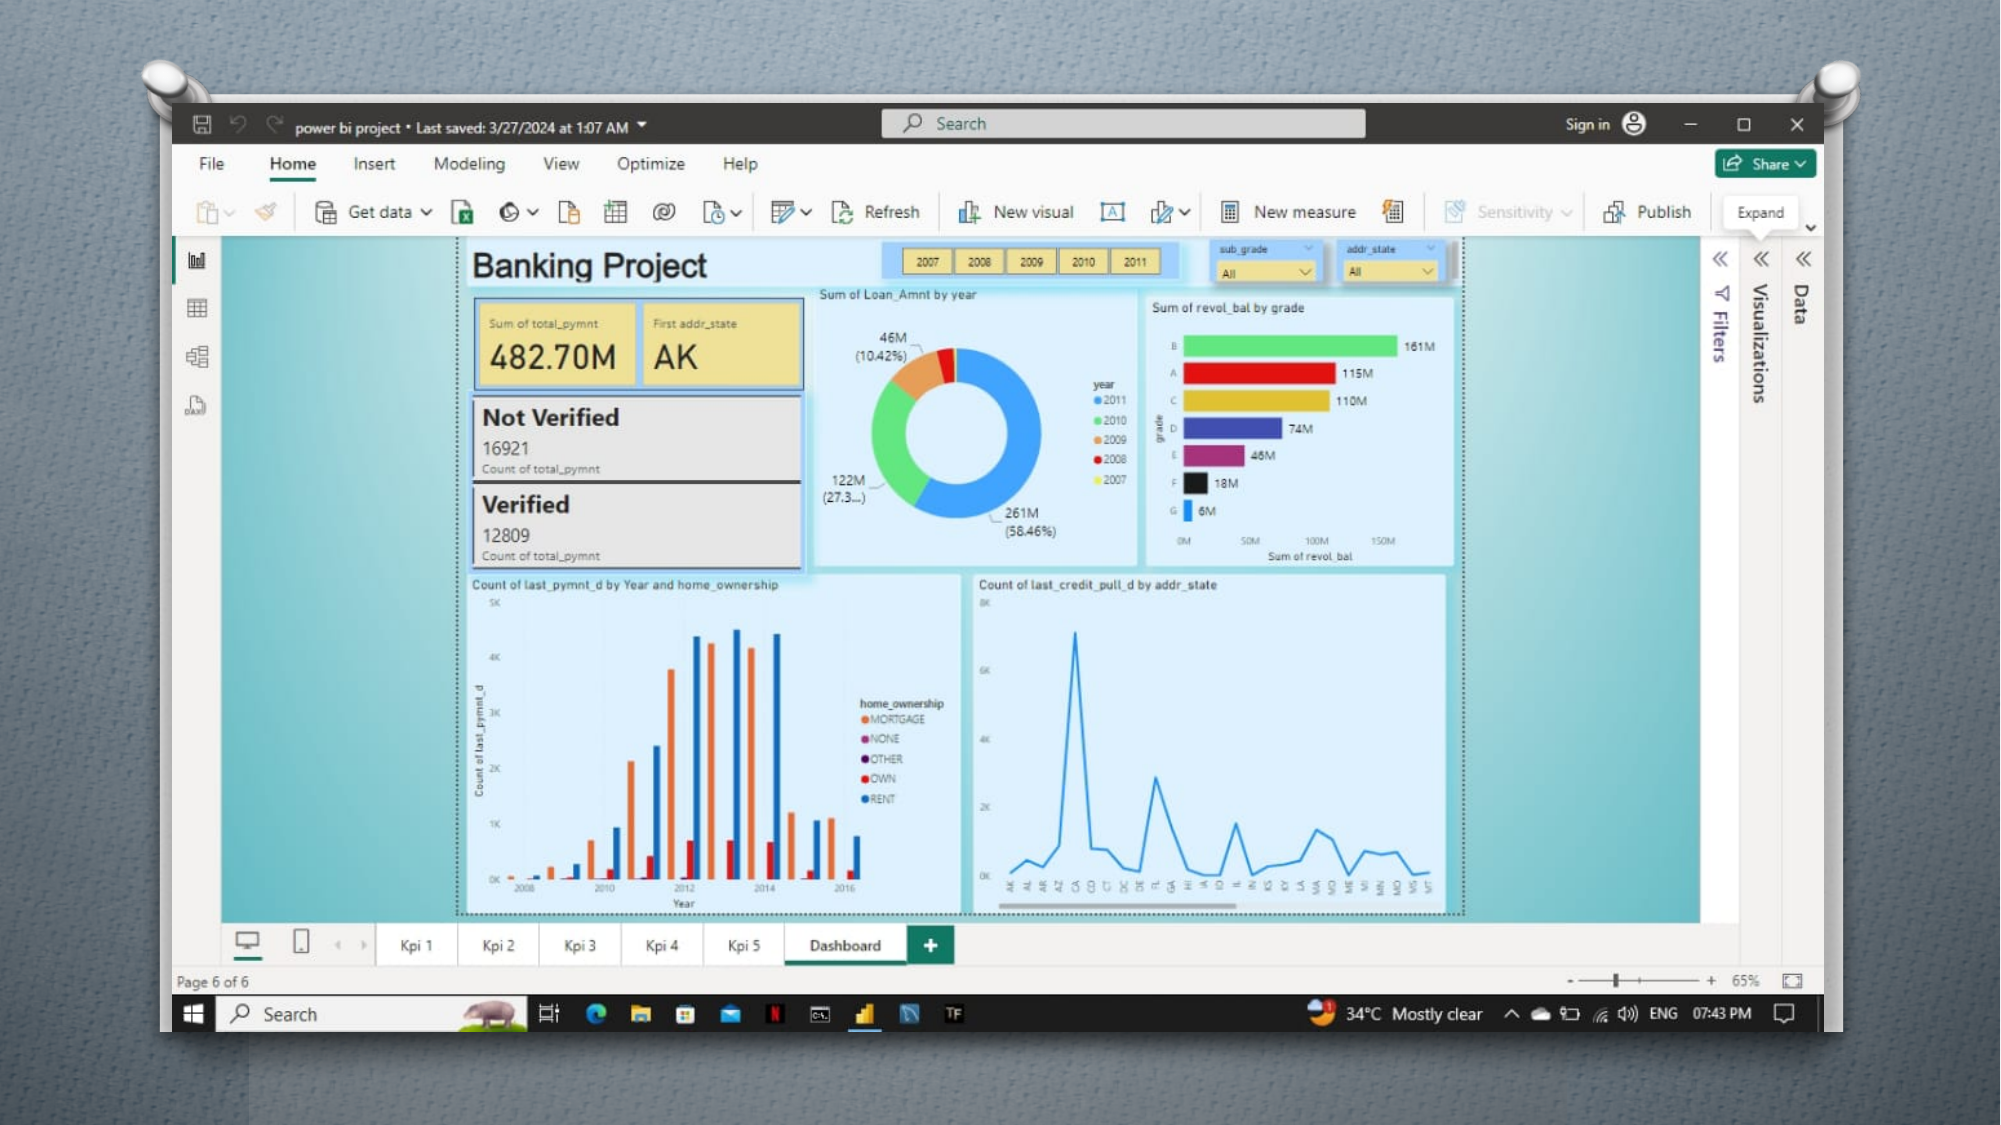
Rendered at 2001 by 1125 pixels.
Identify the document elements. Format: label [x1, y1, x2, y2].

picture [1764, 30, 1911, 150]
list [172, 103, 1825, 1032]
picture [107, 24, 256, 137]
